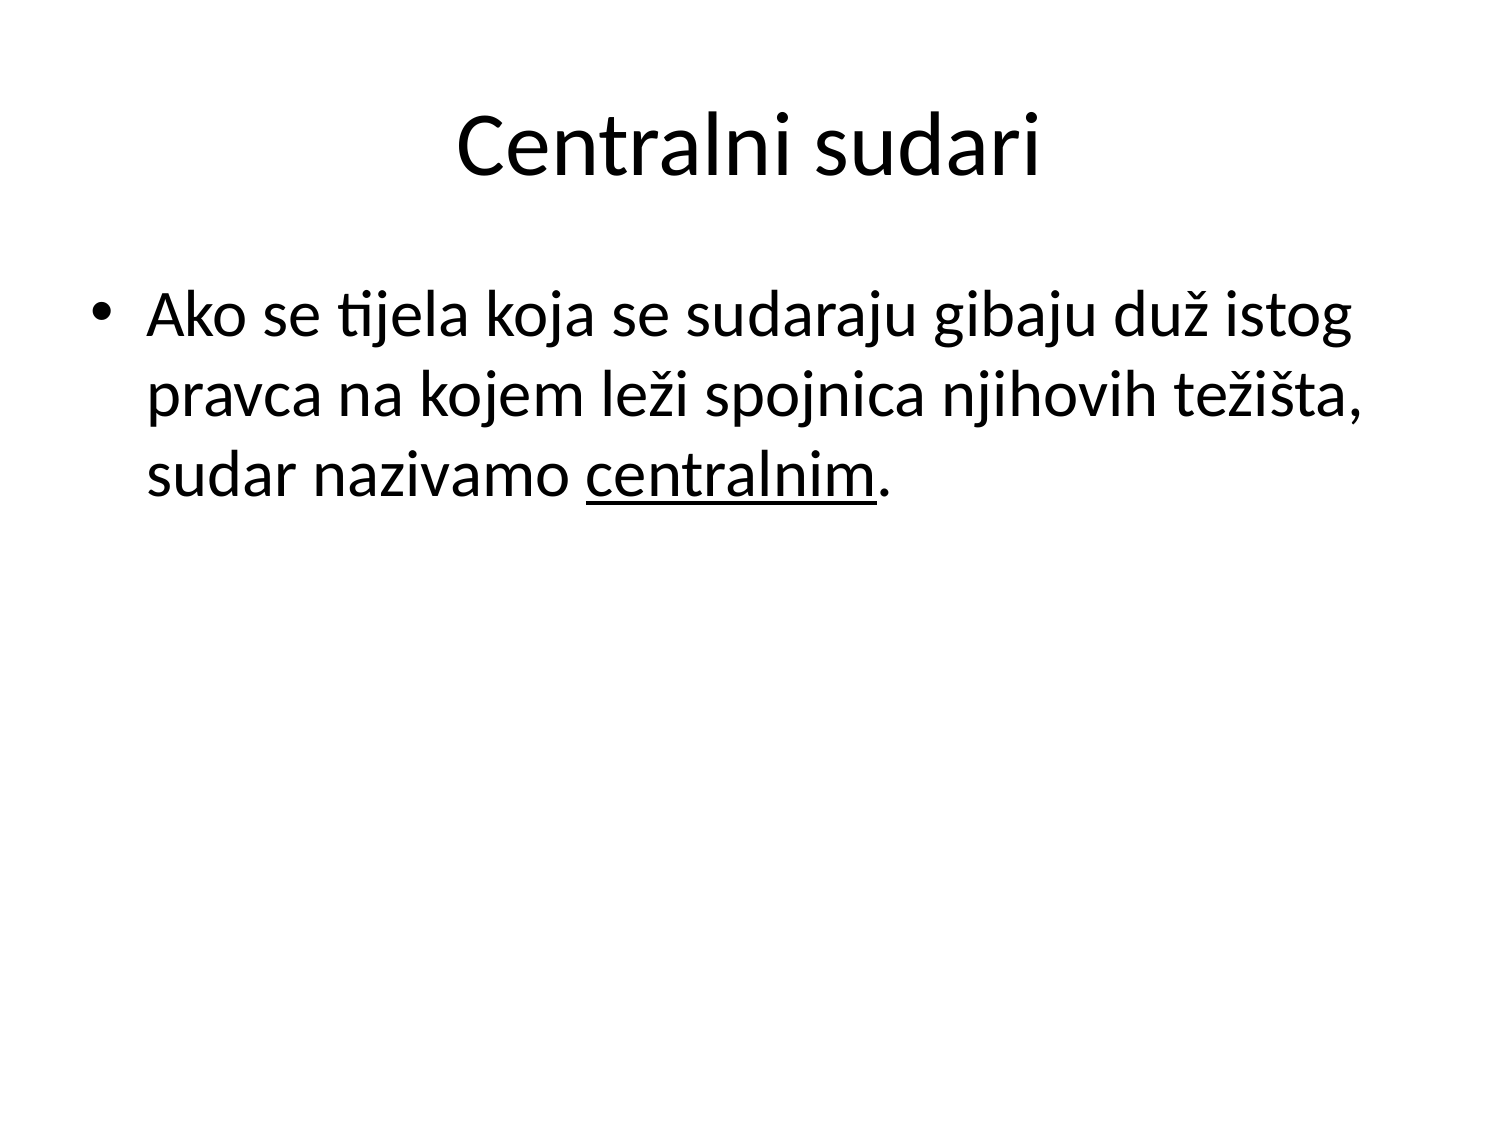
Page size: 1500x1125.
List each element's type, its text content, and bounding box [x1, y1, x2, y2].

list Ako se tijela koja se sudaraju gibaju duž istog pravca na kojem leži spojnica njihovih težišta, sudar nazivamo centralnim. [75, 262, 1425, 1005]
title Centralni sudari [75, 45, 1425, 233]
